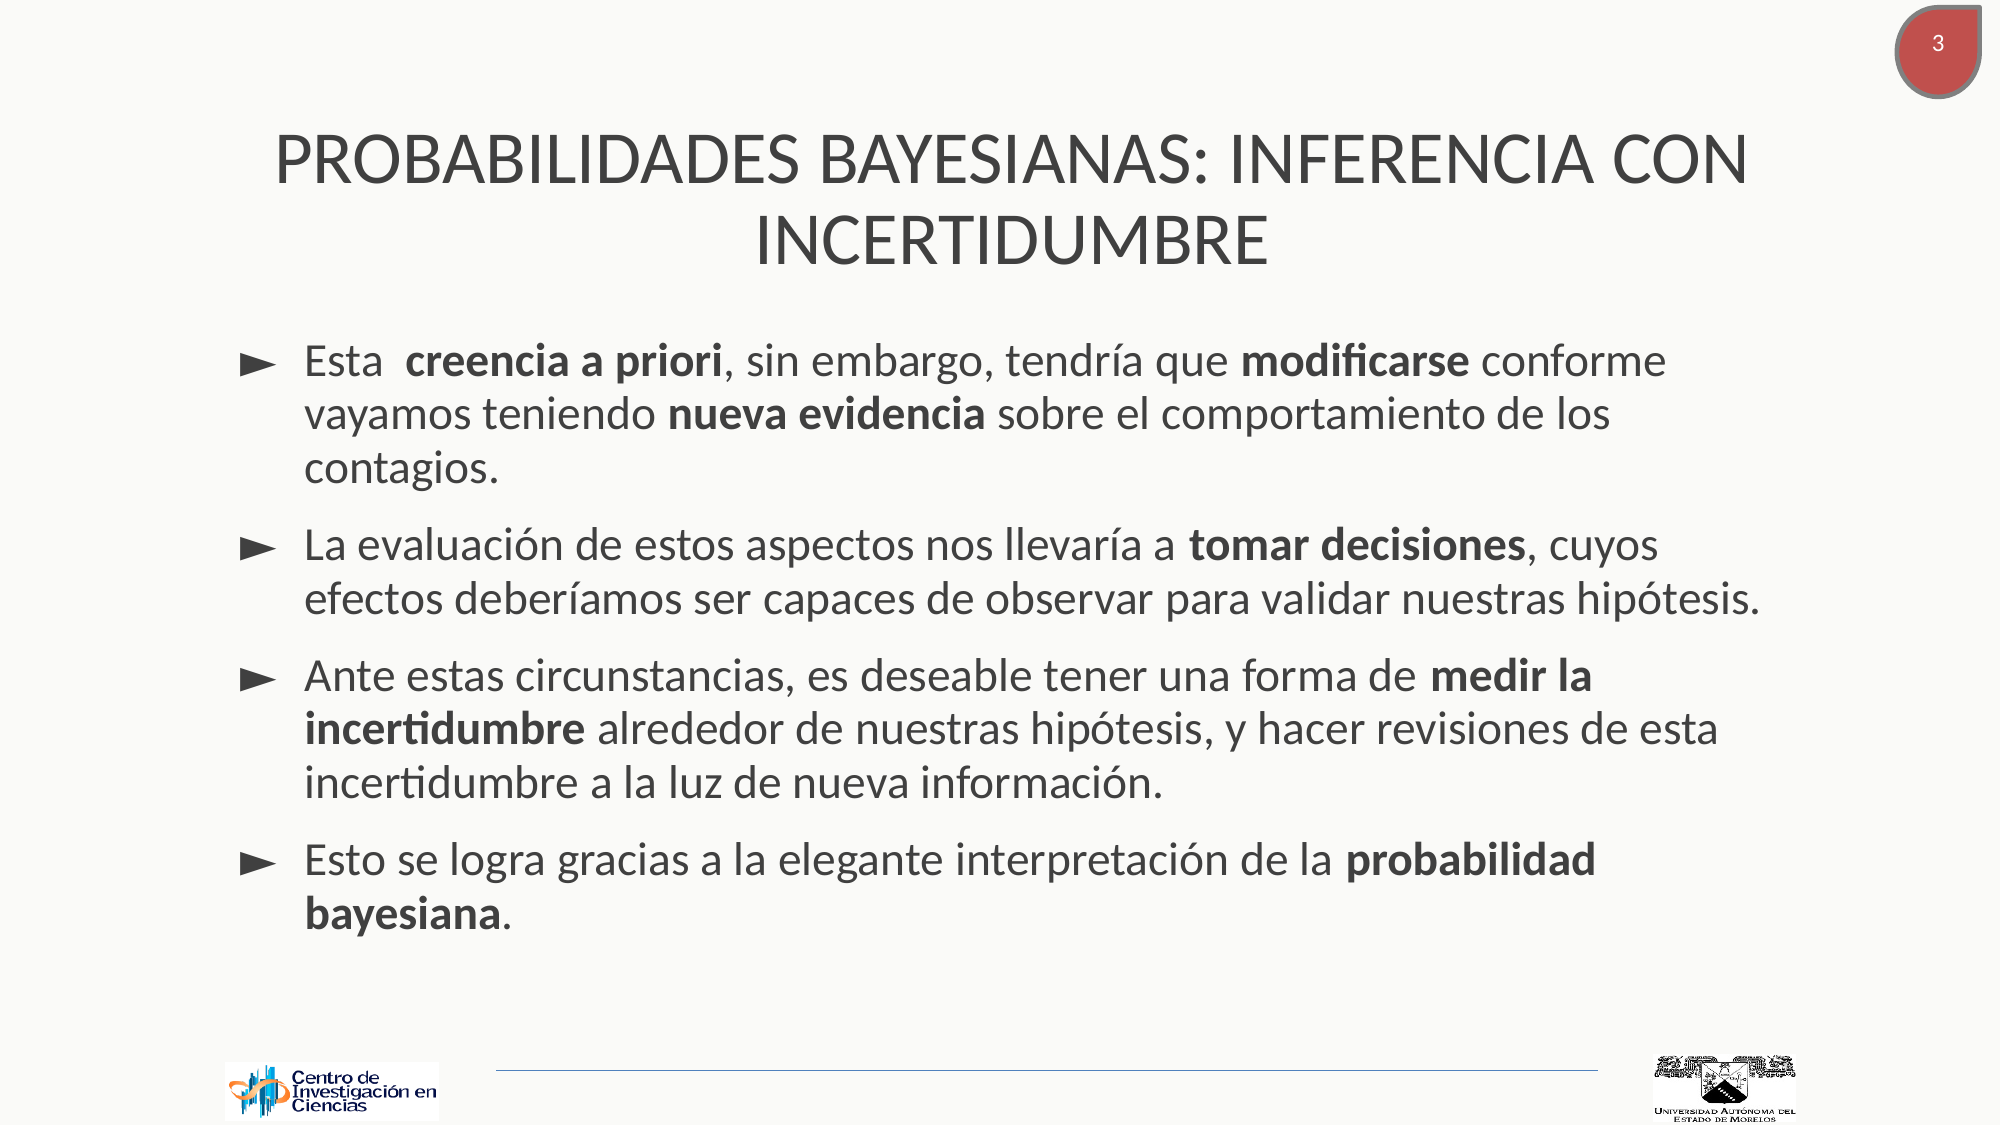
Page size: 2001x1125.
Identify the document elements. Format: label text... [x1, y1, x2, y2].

title PROBABILIDADES BAYESIANAS: INFERENCIA CON INCERTIDUMBRE [225, 112, 1800, 303]
list Esta creencia a priori, sin embargo, tendría que modificarse conforme vayamos teniendo nueva evidencia sobre el comportamiento de los contagios. La evaluación de estos aspectos nos llevaría a tomar decisiones, cuyos efectos deberíamos ser capaces de observar para validar nuestras hipótesis. Ante estas circunstancias, es deseable tener una forma de medir la incertidumbre alrededor de nuestras hipótesis, y hacer revisiones de esta incertidumbre a la luz de nueva información. Esto se logra gracias a la elegante interpretación de la probabilidad bayesiana. [225, 326, 1800, 963]
picture [225, 1062, 439, 1122]
picture [1653, 1054, 1796, 1122]
